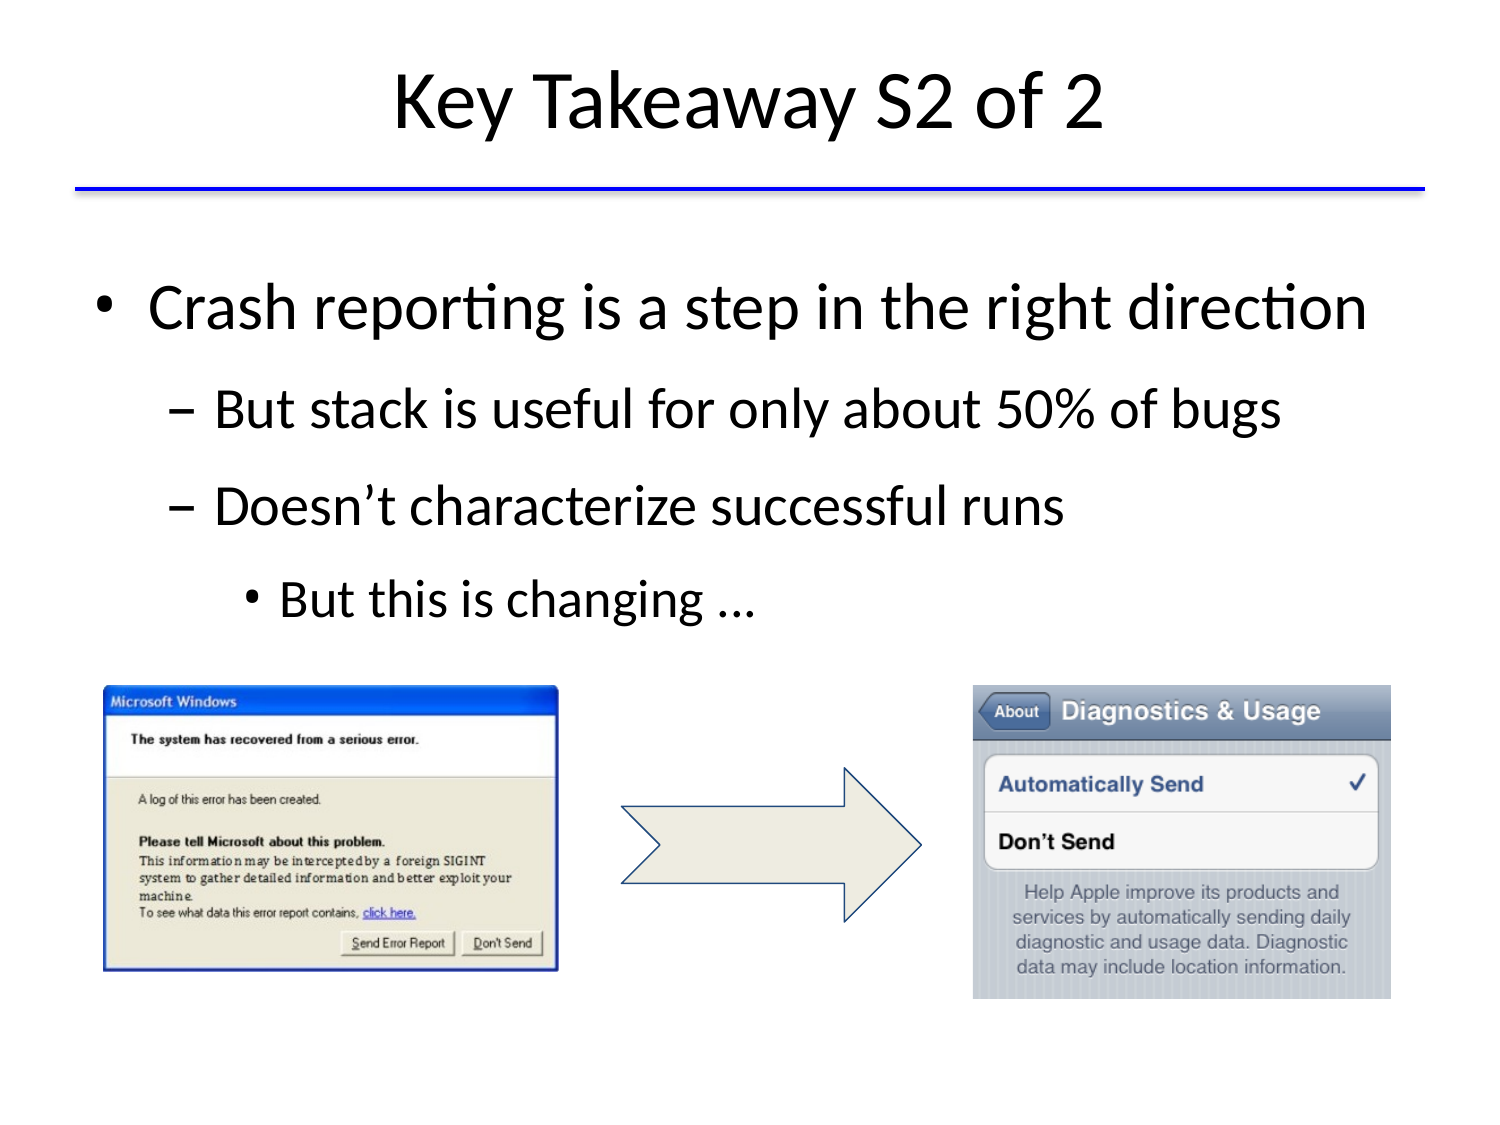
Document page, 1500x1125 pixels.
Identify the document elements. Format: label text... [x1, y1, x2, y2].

picture [102, 685, 559, 973]
text_box [621, 767, 922, 923]
picture [972, 685, 1392, 999]
list Crash reporting is a step in the right direction But stack is useful for only about 50% of bugs Doesn’t characterize successful runs But this is changing ... [72, 241, 1423, 984]
title Key Takeaway S2 of 2 [75, 1, 1425, 190]
